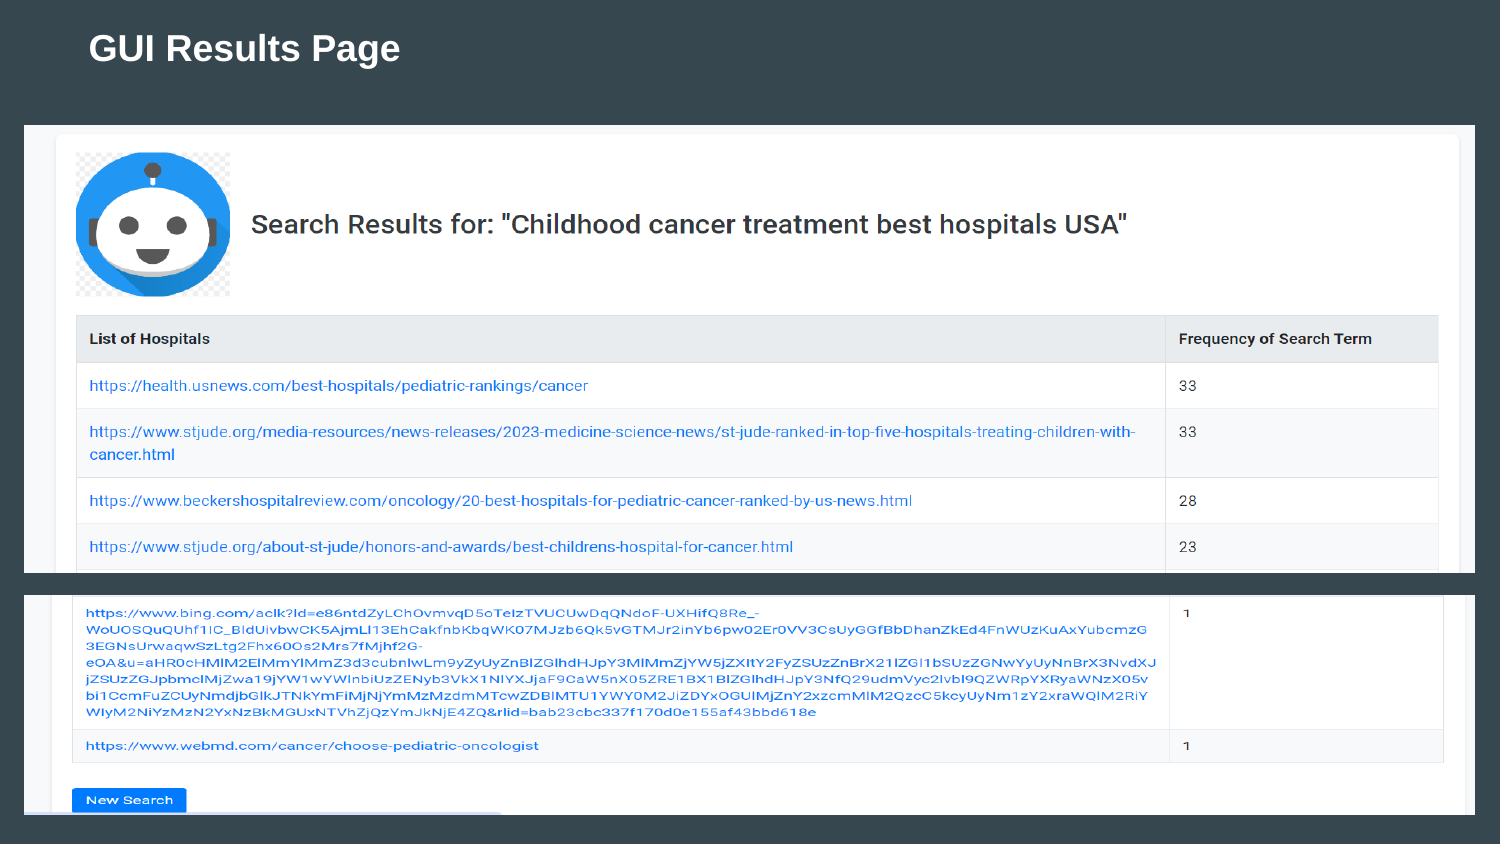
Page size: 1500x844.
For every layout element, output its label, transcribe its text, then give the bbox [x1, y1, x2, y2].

text_box GUI Results Page [73, 8, 1380, 101]
picture [24, 125, 1476, 574]
picture [24, 595, 1476, 815]
